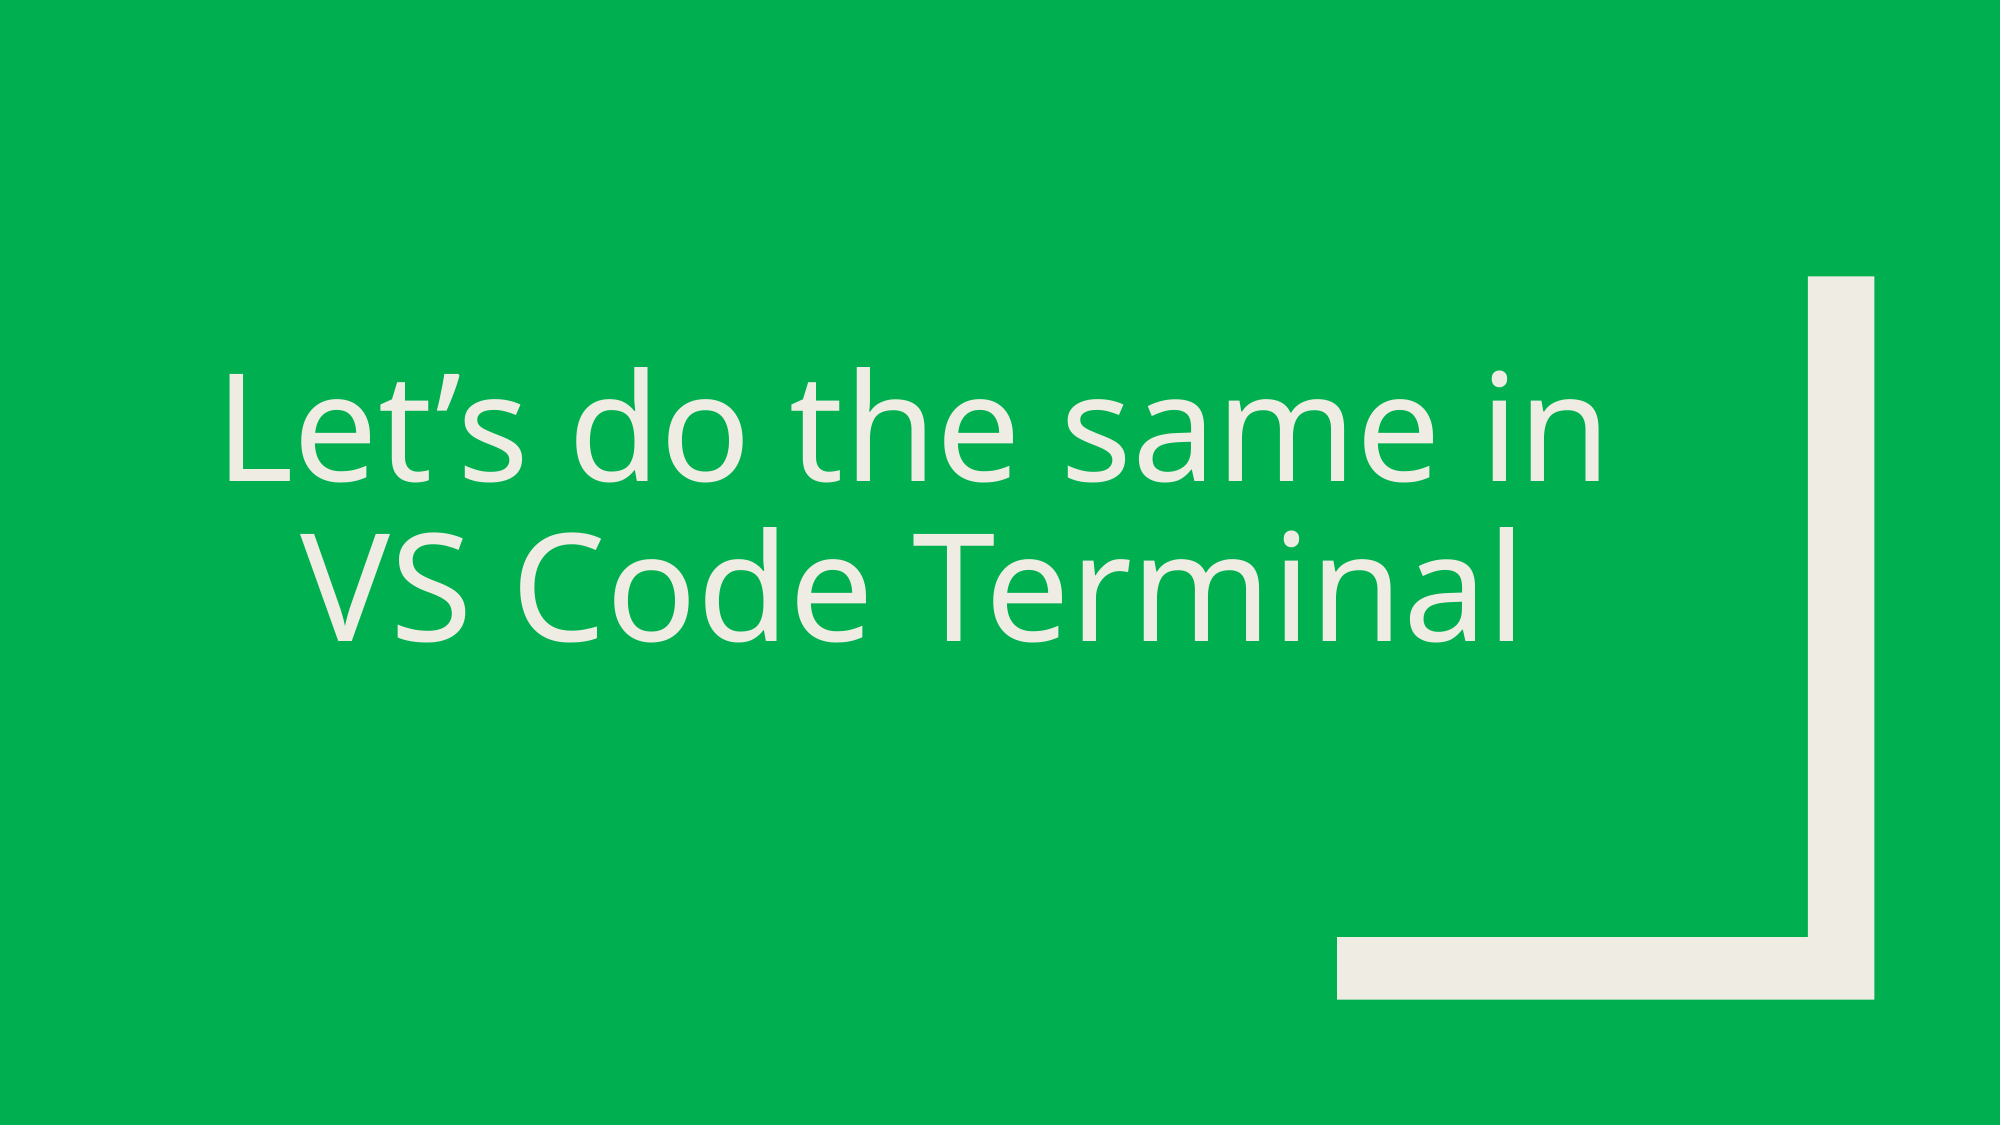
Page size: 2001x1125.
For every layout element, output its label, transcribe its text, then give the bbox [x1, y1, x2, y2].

title Let’s do the same in VS Code Terminal [125, 213, 1703, 682]
